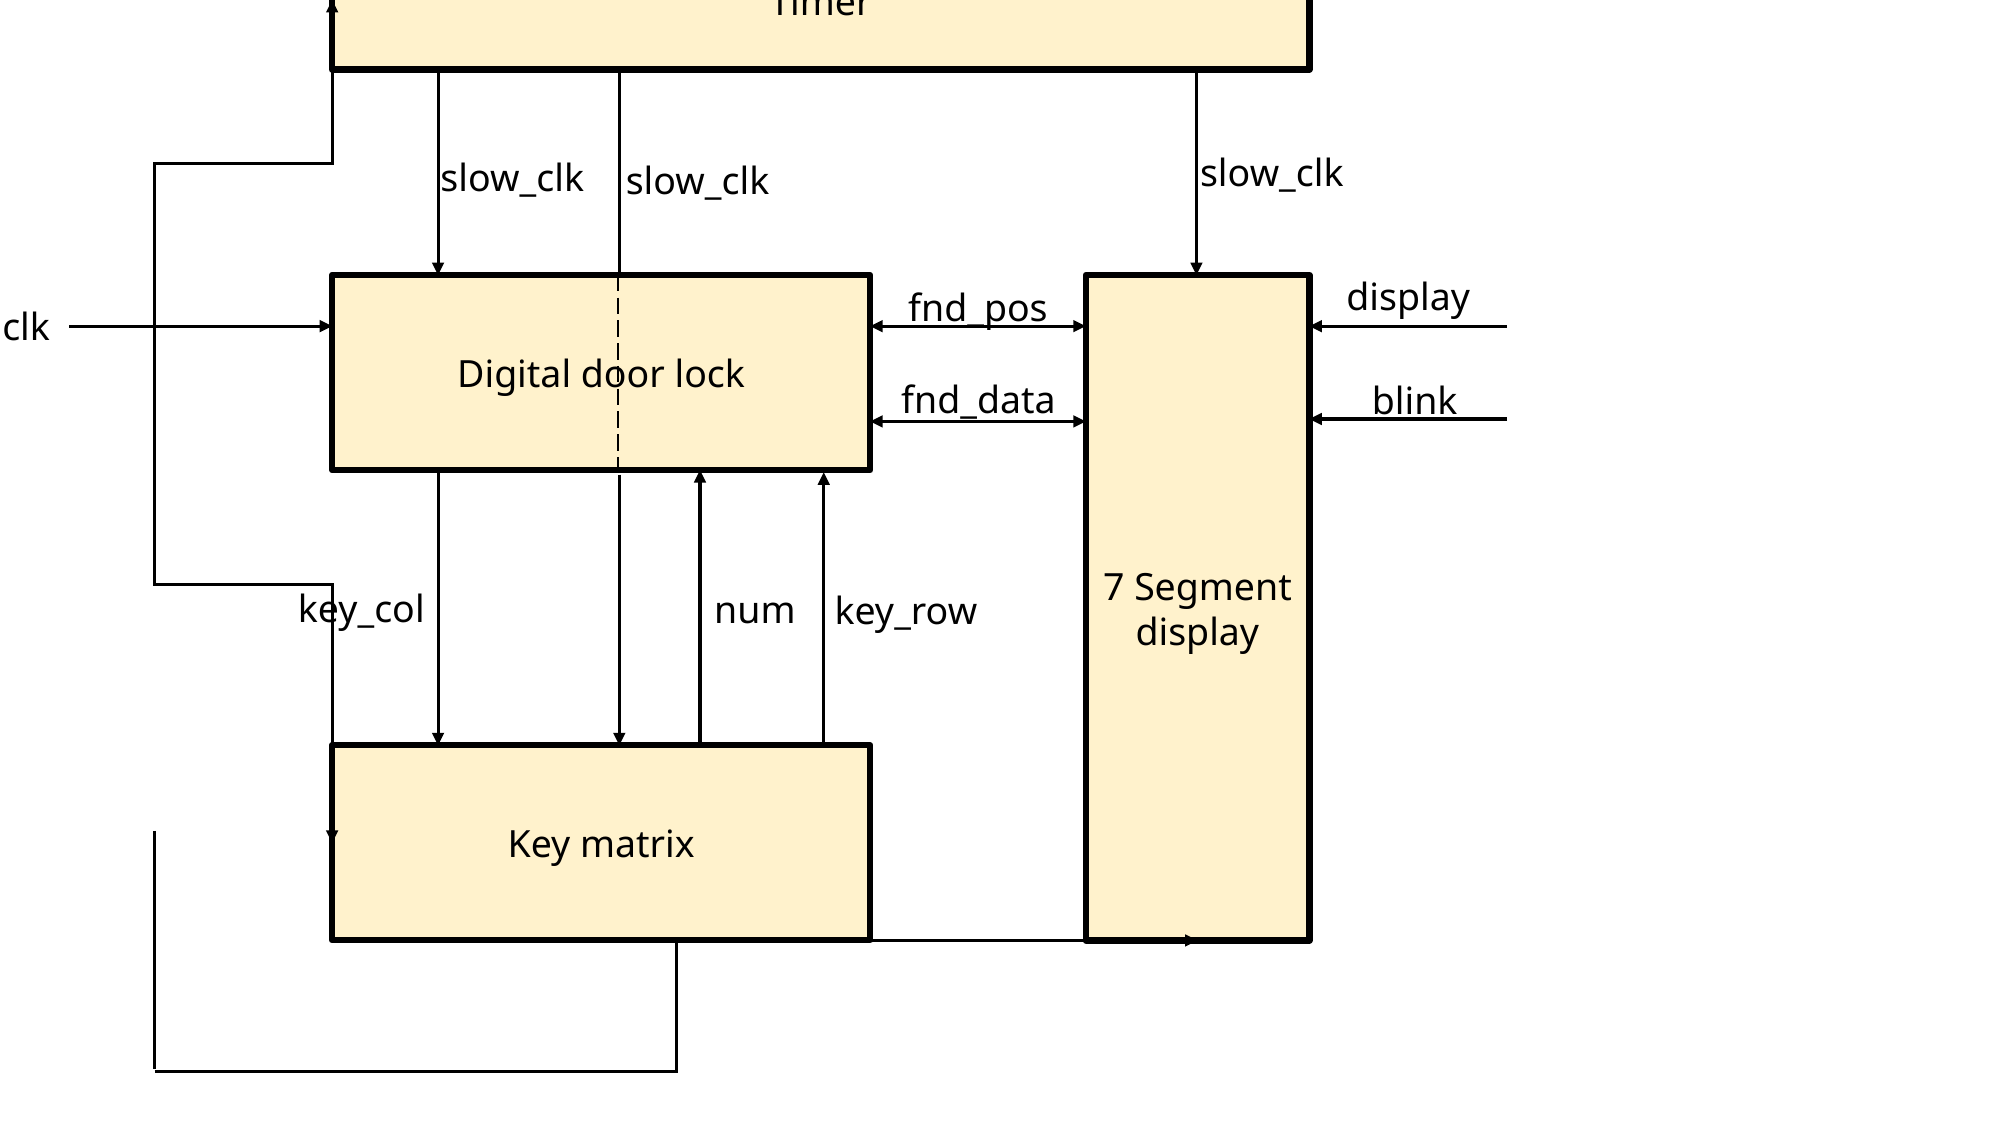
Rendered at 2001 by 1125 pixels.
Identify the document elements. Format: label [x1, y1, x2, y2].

text_box [0, 0, 1508, 1072]
